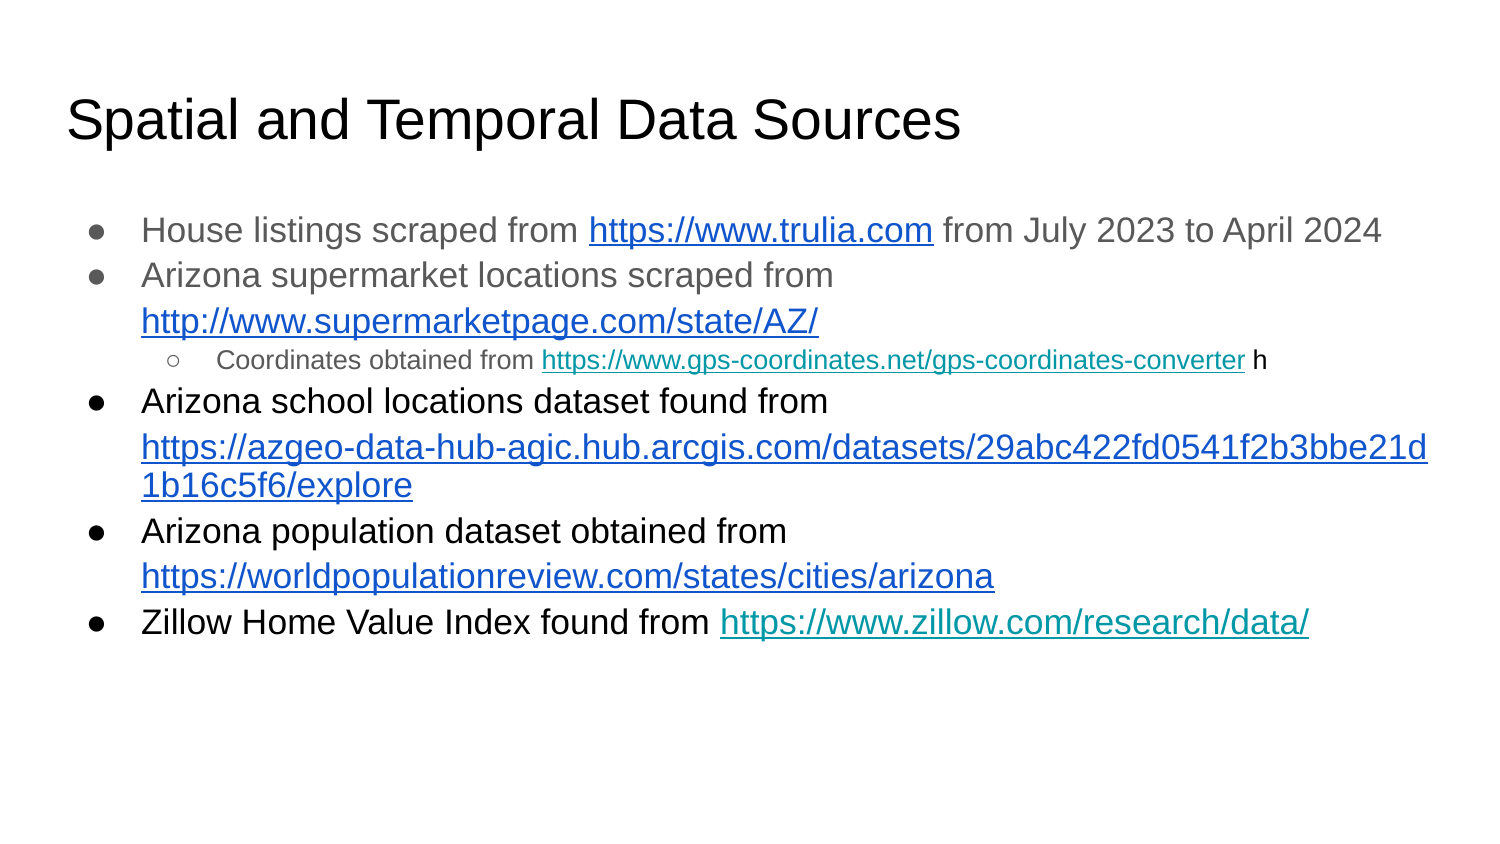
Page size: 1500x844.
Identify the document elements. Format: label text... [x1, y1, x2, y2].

list House listings scraped from https://www.trulia.com from July 2023 to April 2024 Arizona supermarket locations scraped from http://www.supermarketpage.com/state/AZ/ Coordinates obtained from https://www.gps-coordinates.net/gps-coordinates-converter h Arizona school locations dataset found from https://azgeo-data-hub-agic.hub.arcgis.com/datasets/29abc422fd0541f2b3bbe21d1b16c5f6/explore Arizona population dataset obtained from https://worldpopulationreview.com/states/cities/arizona Zillow Home Value Index found from https://www.zillow.com/research/data/ [51, 189, 1449, 750]
title Spatial and Temporal Data Sources [51, 72, 1449, 167]
